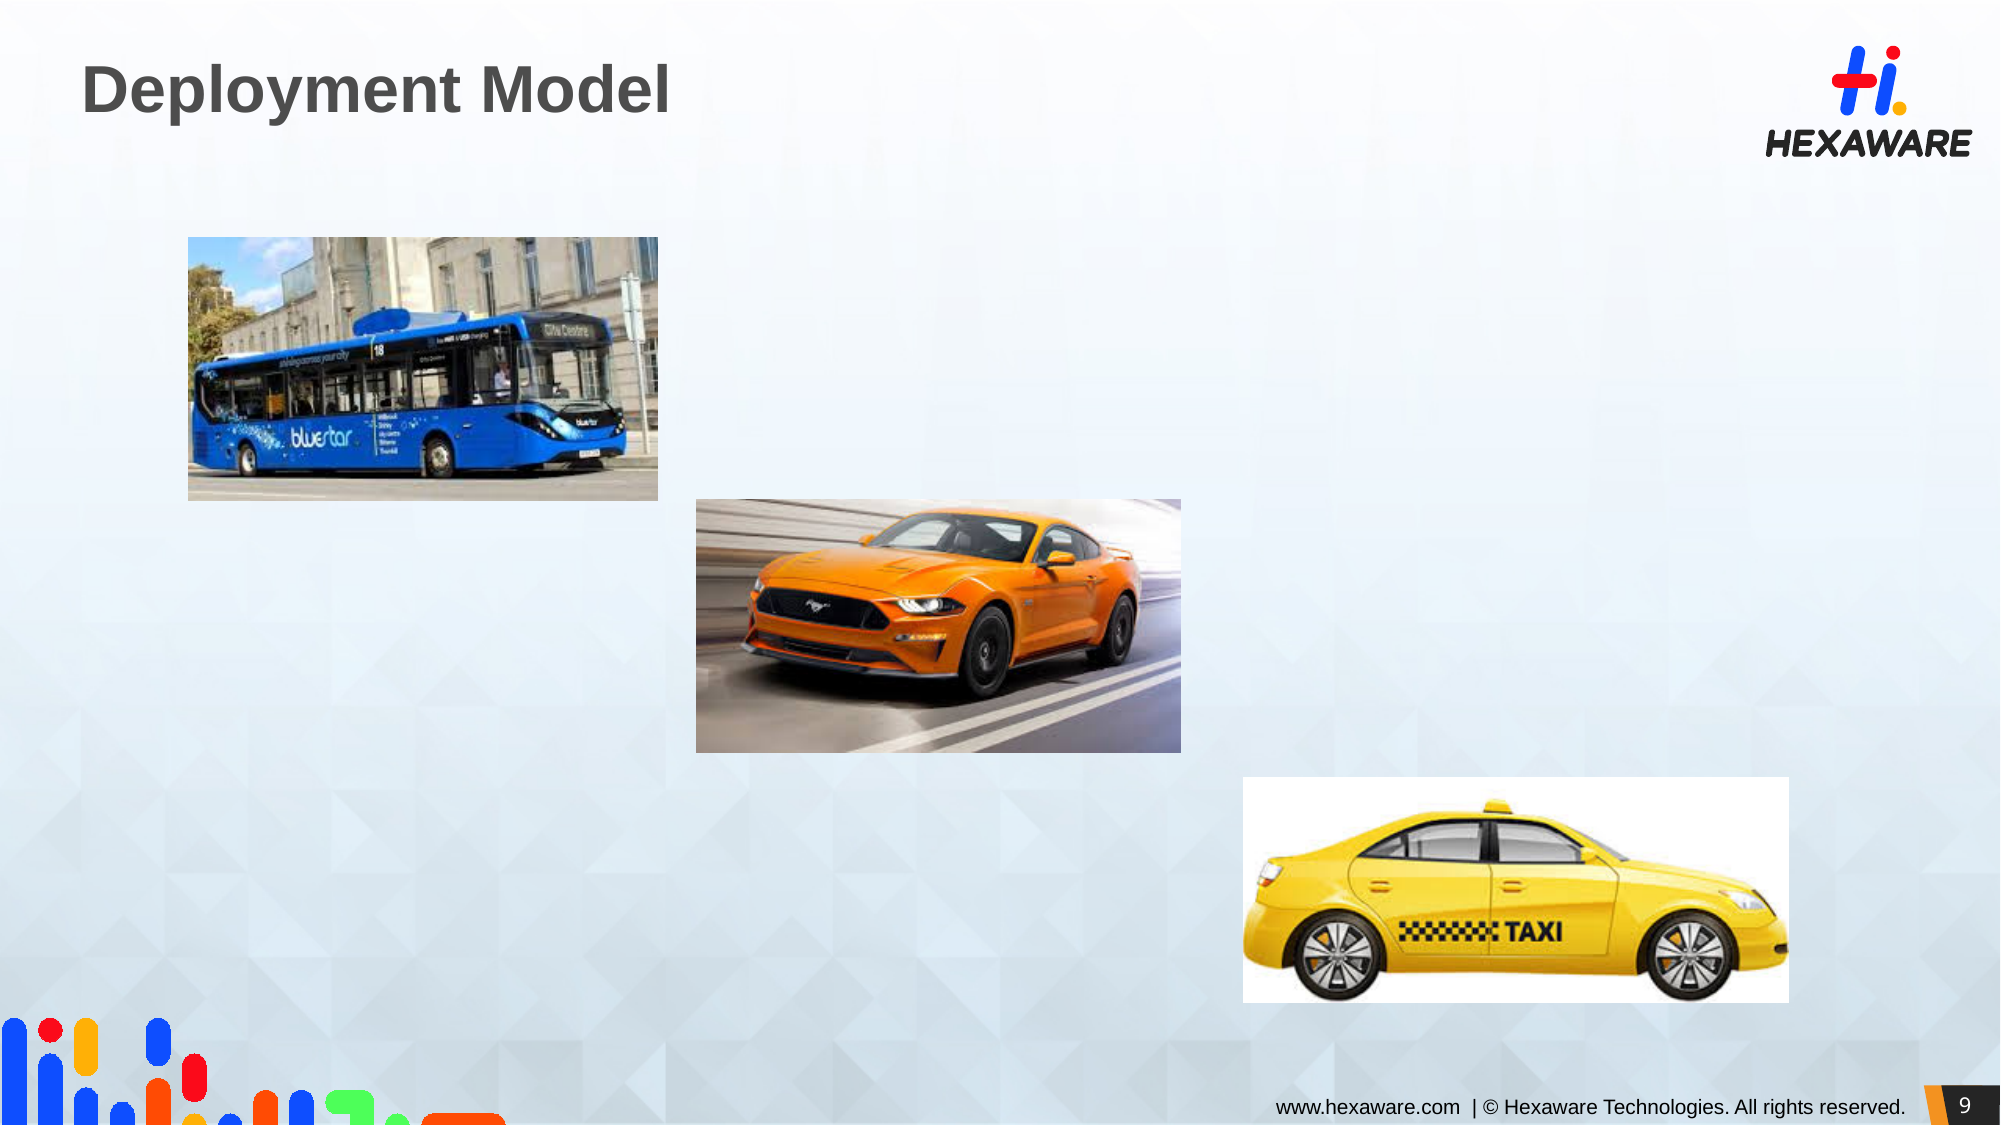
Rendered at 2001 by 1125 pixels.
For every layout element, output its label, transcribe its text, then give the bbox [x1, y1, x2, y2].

title Deployment Model [70, 35, 1521, 136]
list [695, 499, 1181, 753]
picture [0, 0, 2001, 1125]
